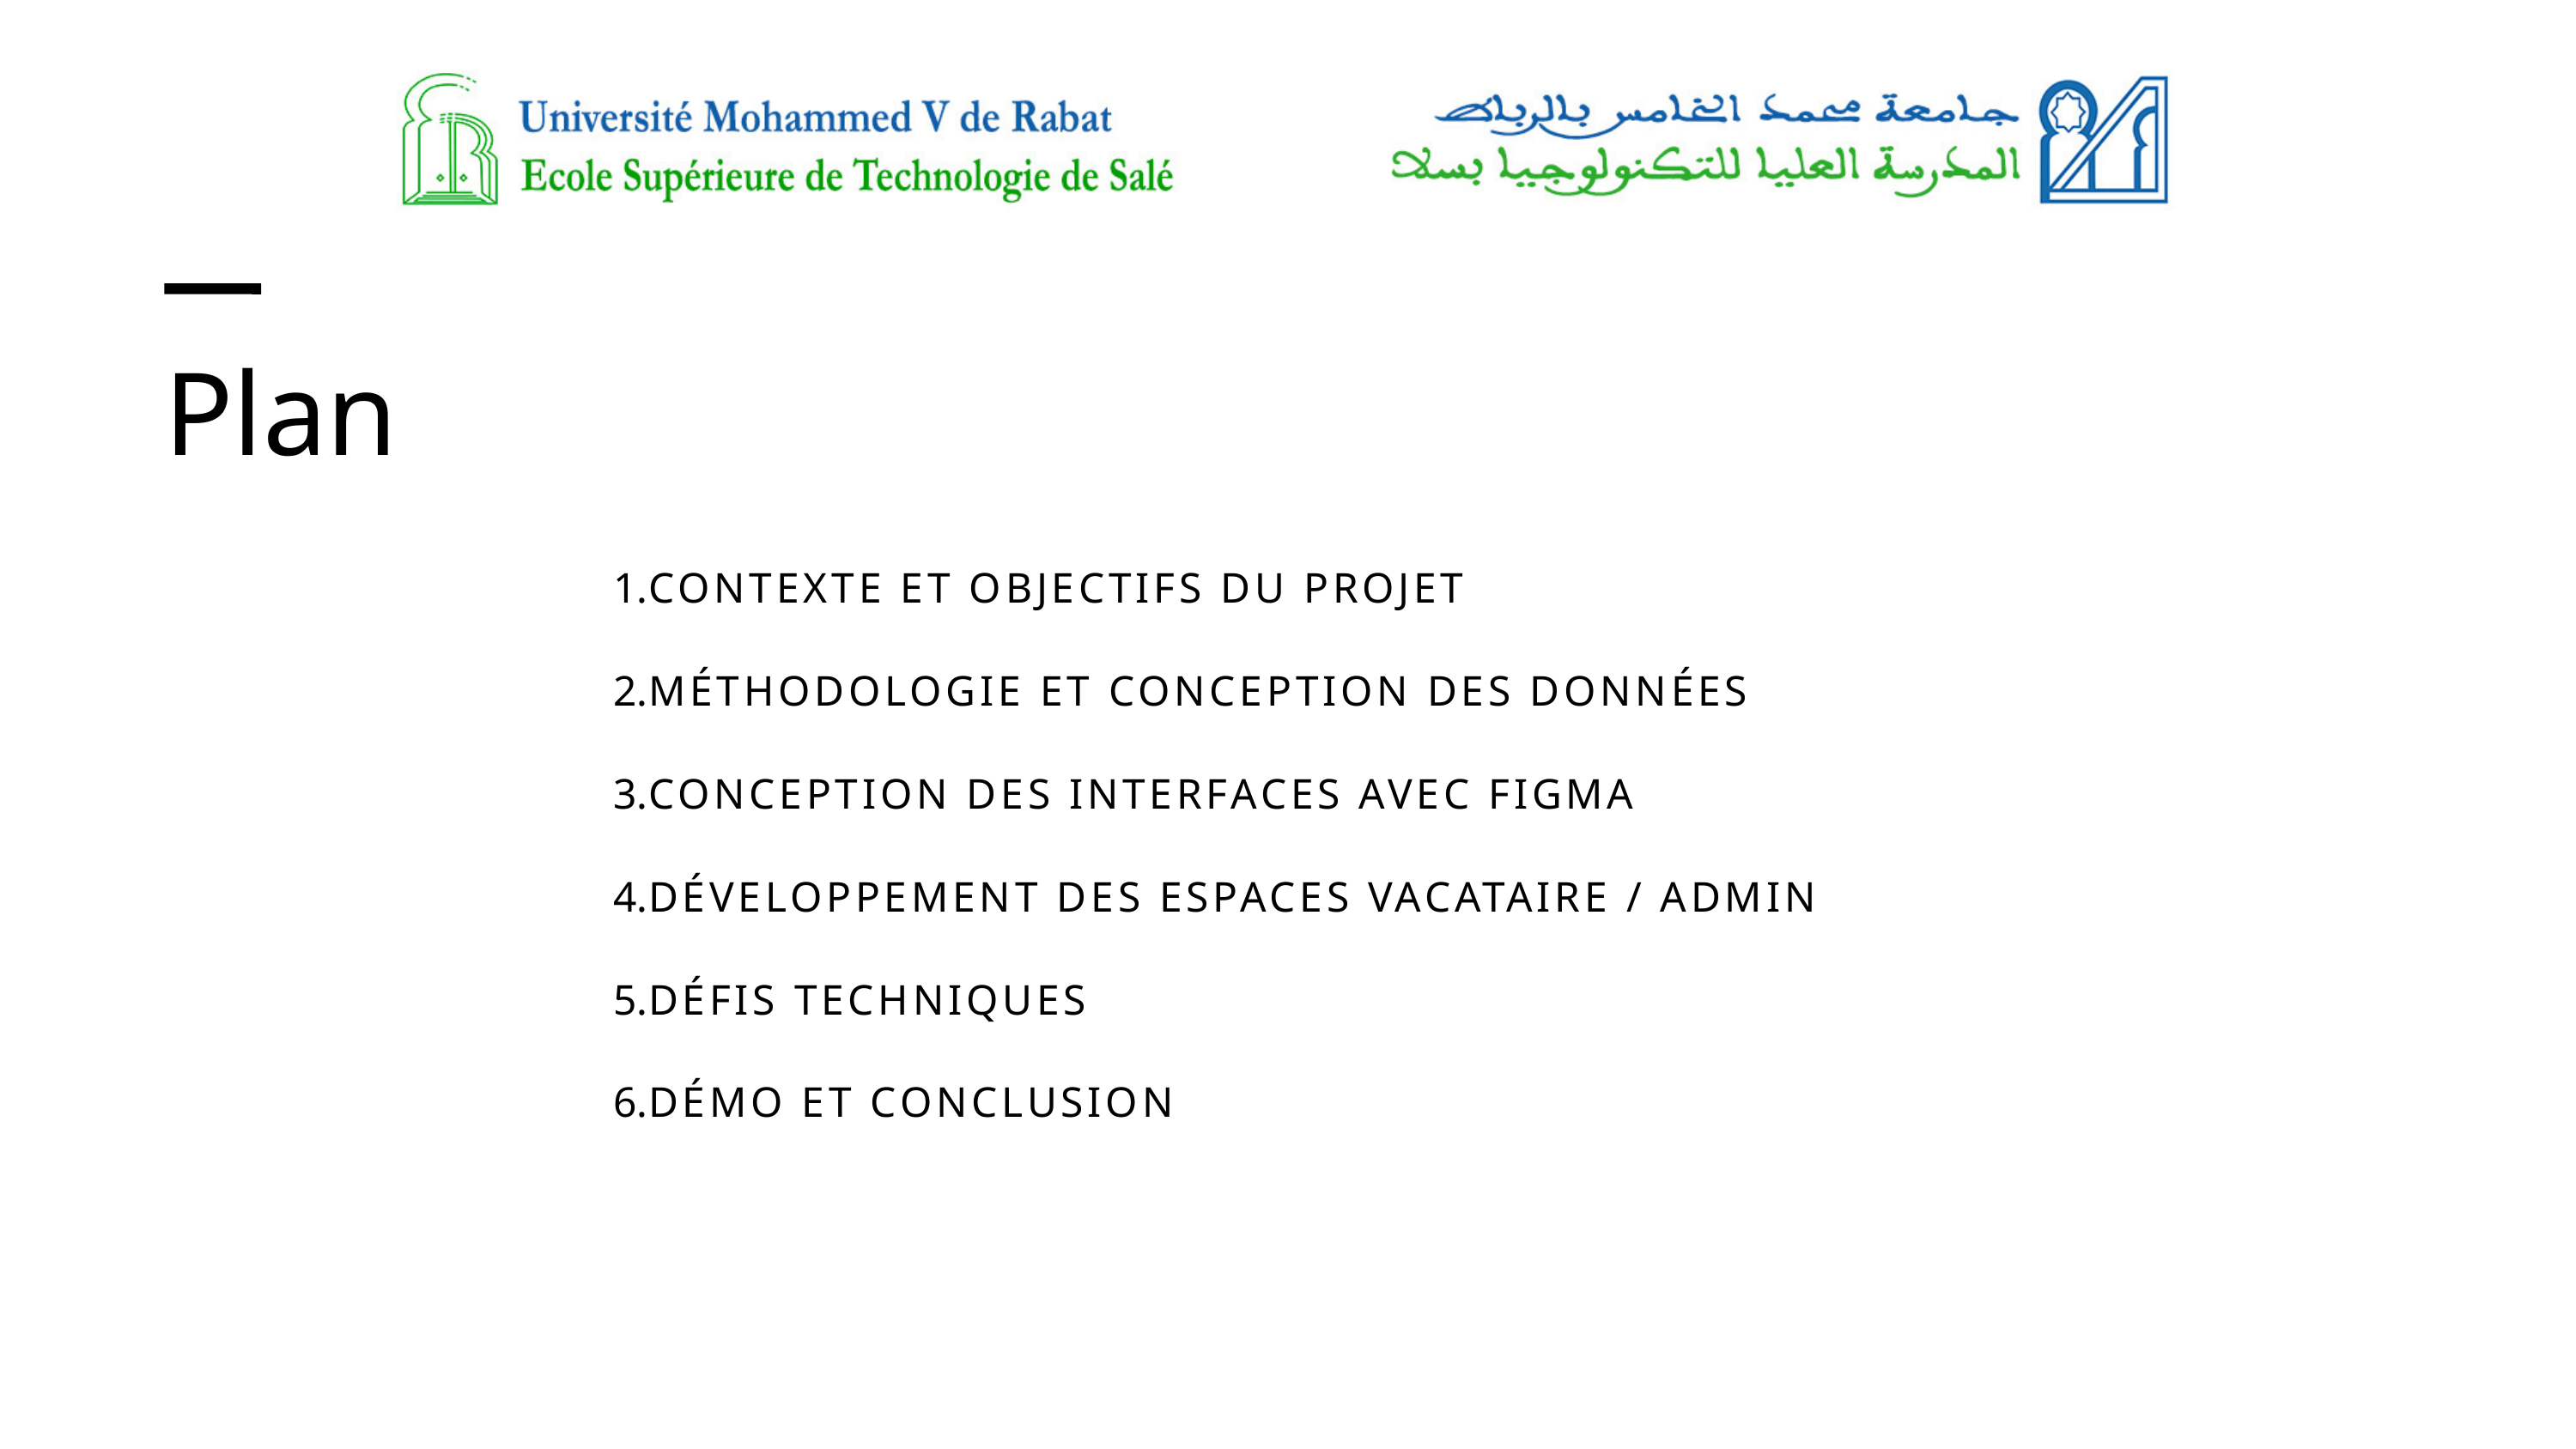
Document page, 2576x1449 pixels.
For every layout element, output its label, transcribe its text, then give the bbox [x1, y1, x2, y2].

text_box Plan [164, 318, 703, 478]
text_box [386, 70, 2190, 210]
text_box CONTEXTE ET OBJECTIFS DU PROJET MÉTHODOLOGIE ET CONCEPTION DES DONNÉES CONCEPTION DES INTERFACES AVEC FIGMA DÉVELOPPEMENT DES ESPACES VACATAIRE / ADMIN DÉFIS TECHNIQUES DÉMO ET CONCLUSION [578, 508, 2374, 1126]
